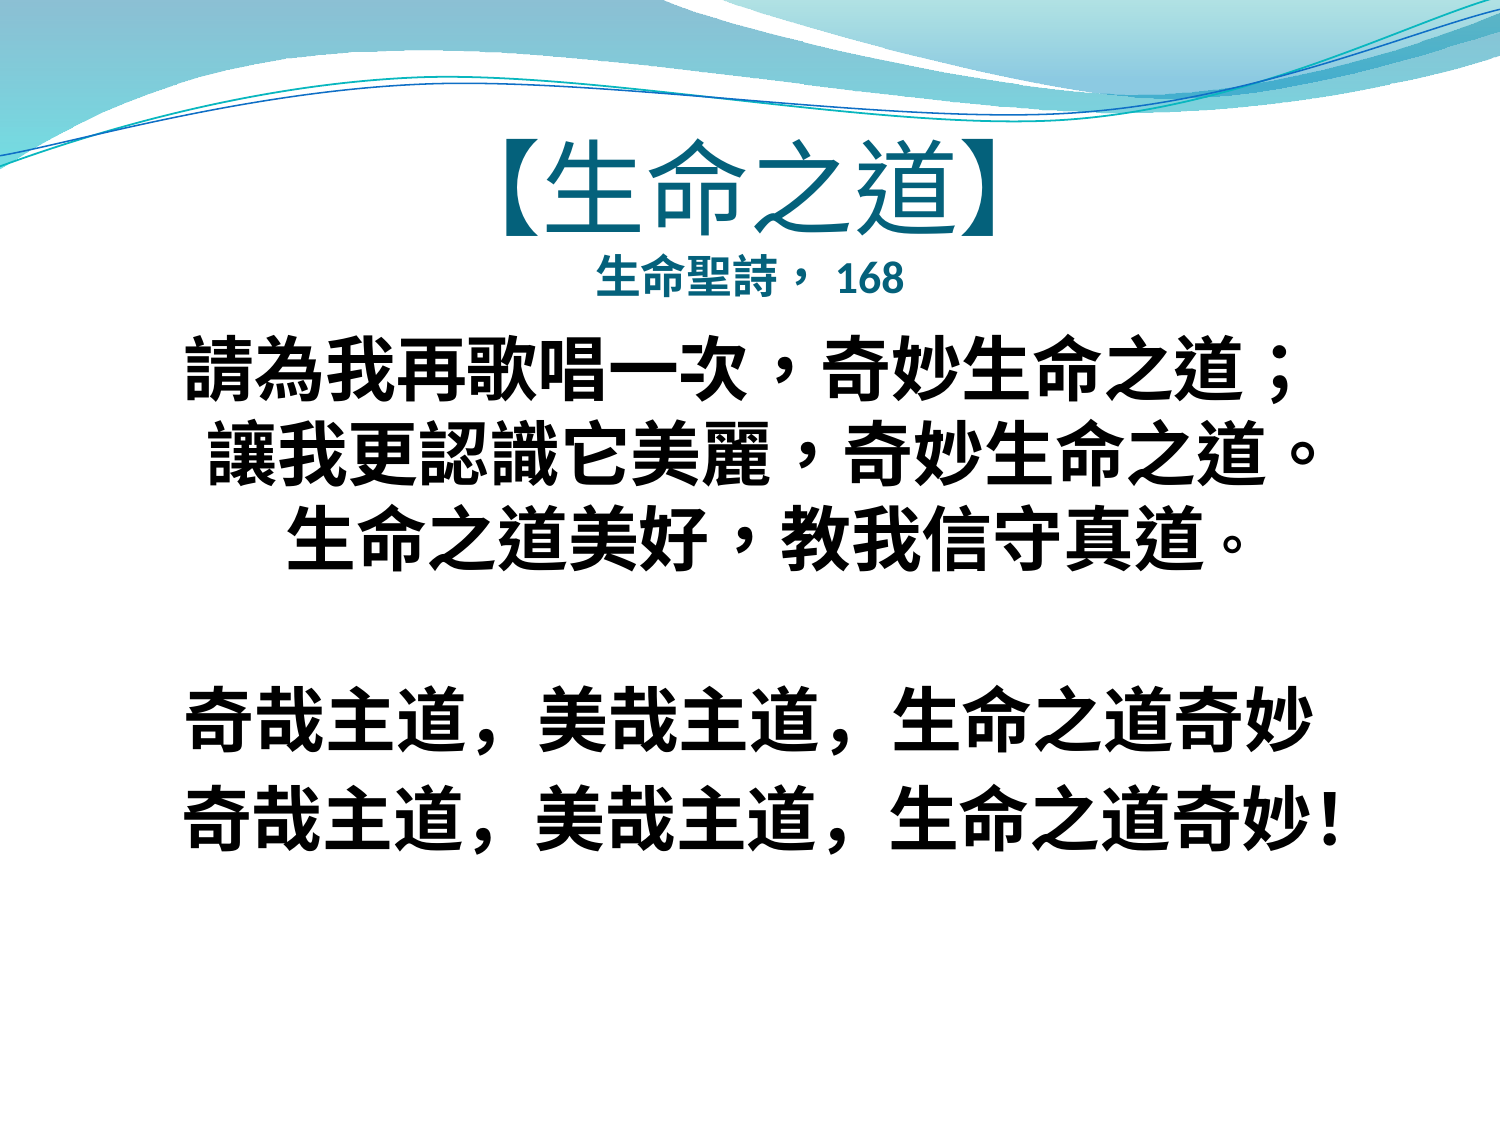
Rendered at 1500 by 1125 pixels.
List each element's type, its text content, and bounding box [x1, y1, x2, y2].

list 請為我再歌唱一次，奇妙生命之道； 讓我更認識它美麗，奇妙生命之道。 生命之道美好，教我信守真道。 奇哉主道，美哉主道，生命之道奇妙 奇哉主道，美哉主道，生命之道奇妙！ [75, 317, 1425, 1038]
title 【生命之道】 生命聖詩，168 [75, 115, 1425, 303]
